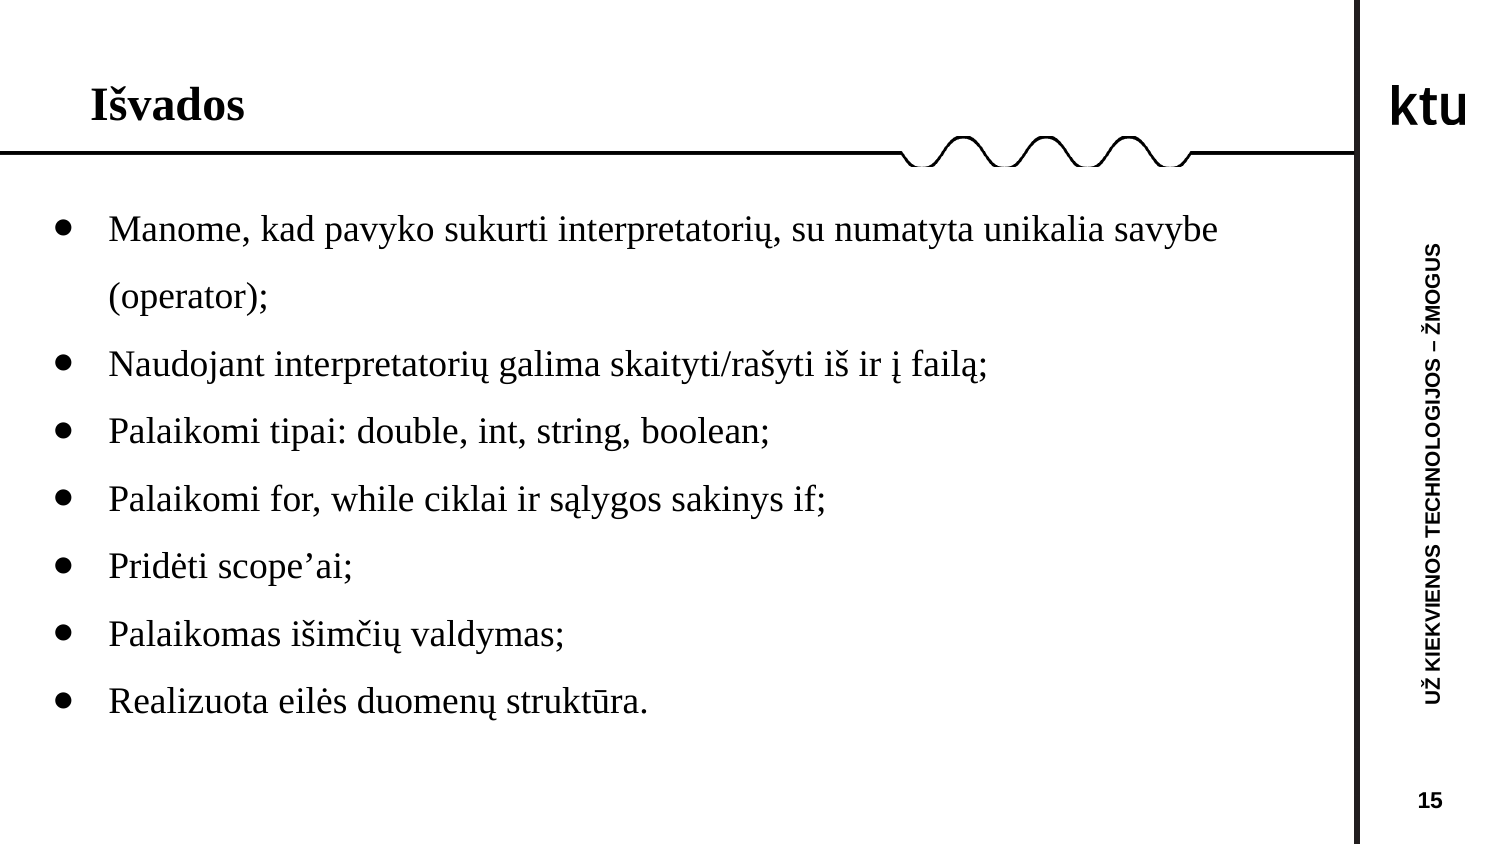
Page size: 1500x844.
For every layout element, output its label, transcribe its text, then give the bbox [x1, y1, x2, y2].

text_box UŽ KIEKVIENOS TECHNOLOGIJOS – ŽMOGUS [1363, 175, 1500, 717]
text_box 15 [1373, 773, 1487, 819]
picture [0, 0, 1360, 844]
picture [1391, 85, 1465, 126]
text_box Manome, kad pavyko sukurti interpretatorių, su numatyta unikalia savybe (operator); Naudojant interpretatorių galima skaityti/rašyti iš ir į failą; Palaikomi tipai: double, int, string, boolean; Palaikomi for, while ciklai ir sąlygos sakinys if; Pridėti scope’ai; Palaikomas išimčių valdymas; Realizuota eilės duomenų struktūra. [22, 190, 1315, 827]
text_box Išvados [78, 73, 1298, 134]
